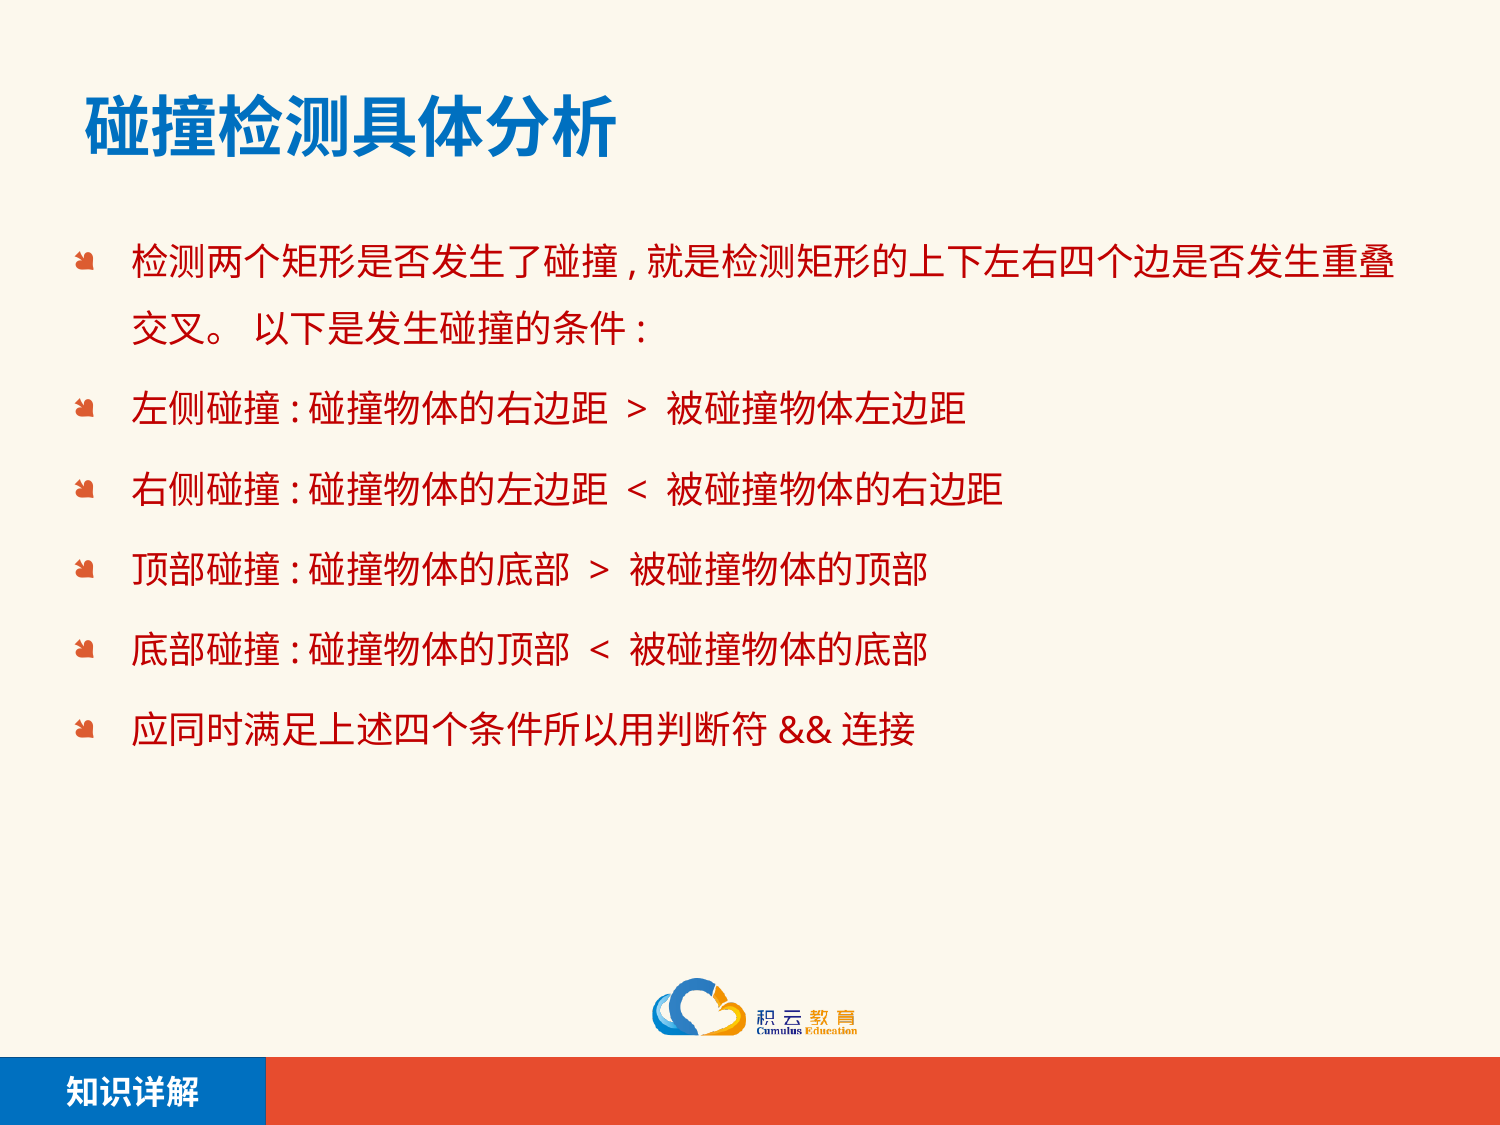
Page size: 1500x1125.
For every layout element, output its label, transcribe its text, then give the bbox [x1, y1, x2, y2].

list 检测两个矩形是否发生了碰撞,就是检测矩形的上下左右四个边是否发生重叠交叉。 以下是发生碰撞的条件: 左侧碰撞:碰撞物体的右边距 > 被碰撞物体左边距 右侧碰撞:碰撞物体的左边距 < 被碰撞物体的右边距 顶部碰撞:碰撞物体的底部 > 被碰撞物体的顶部 底部碰撞:碰撞物体的顶部 < 被碰撞物体的底部 应同时满足上述四个条件所以用判断符&&连接 [64, 207, 1426, 924]
title 碰撞检测具体分析 [76, 65, 1438, 175]
picture [643, 971, 869, 1044]
